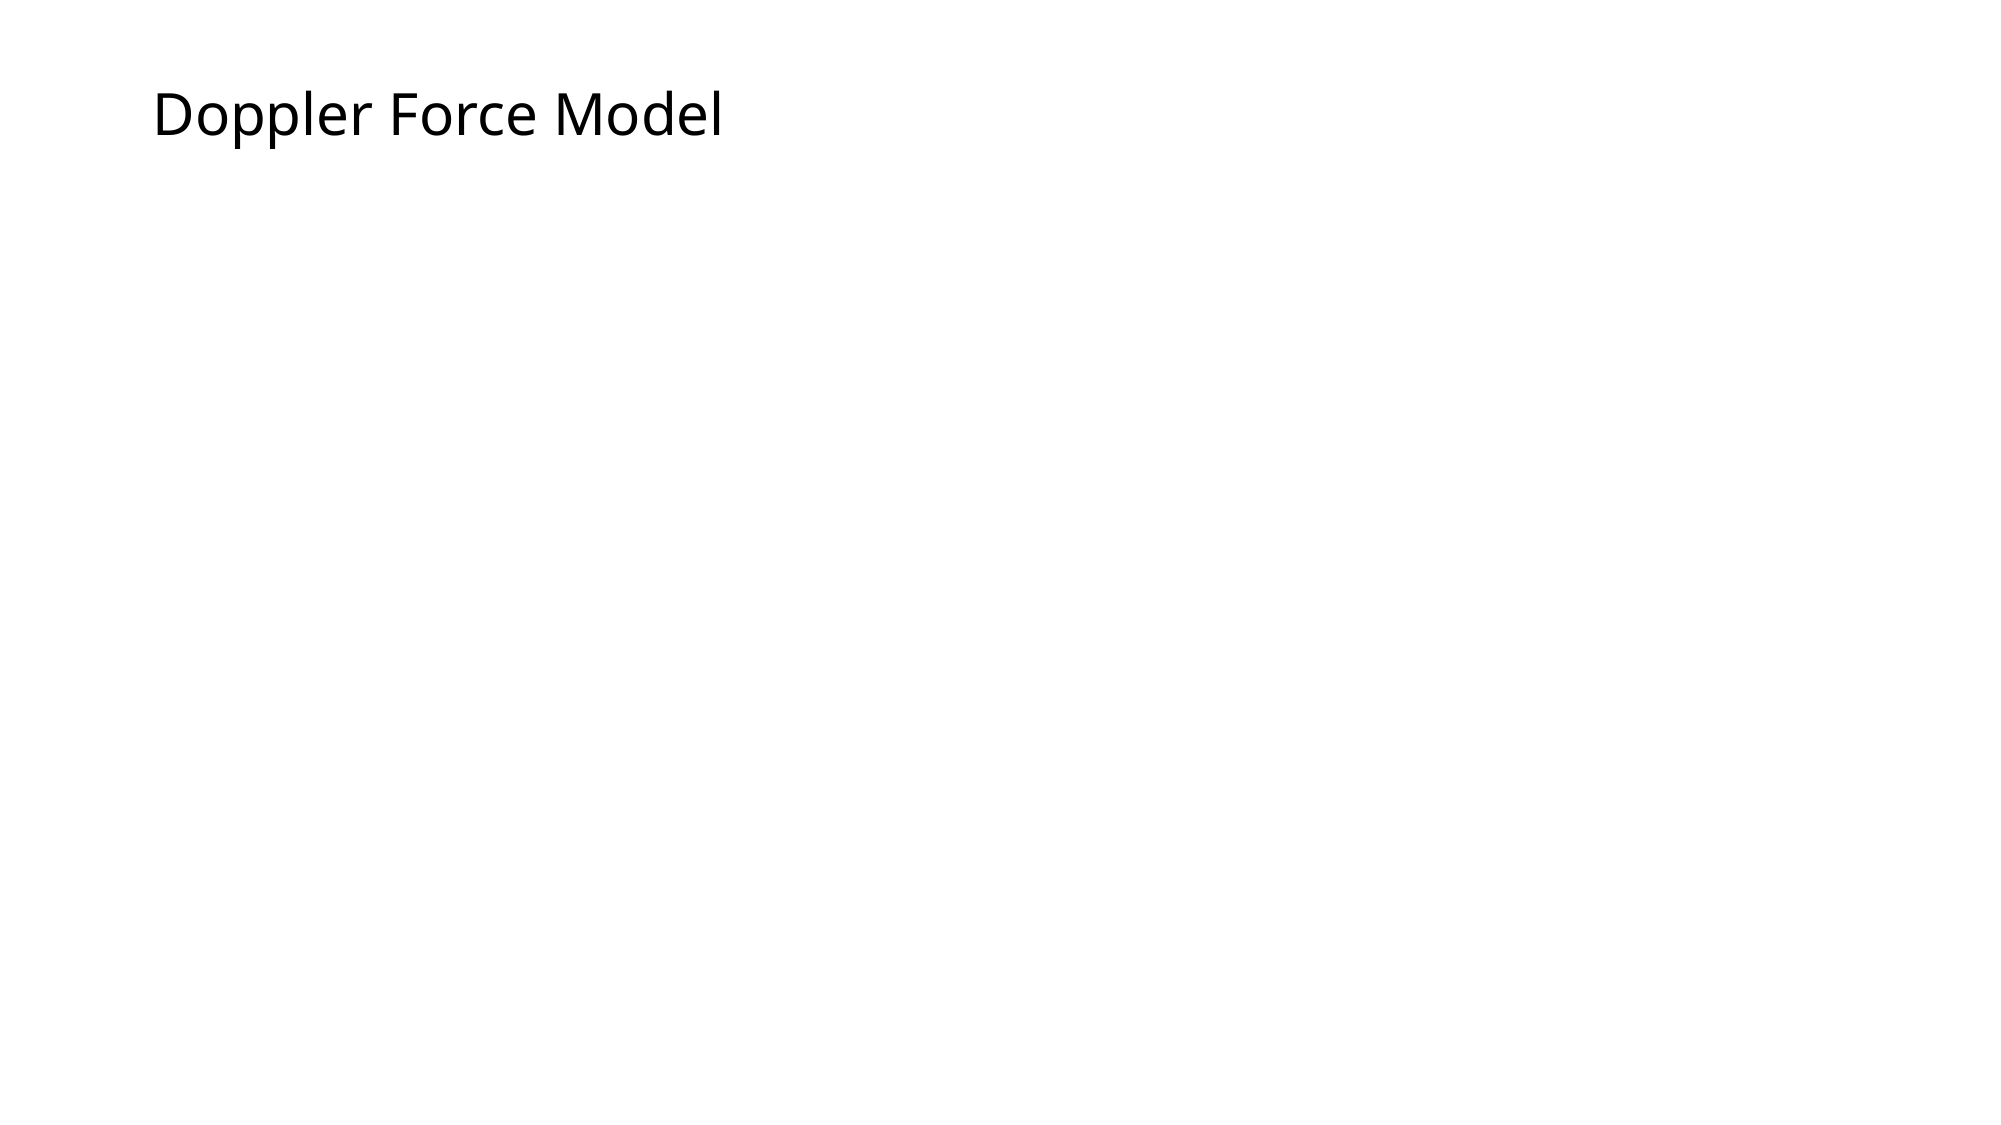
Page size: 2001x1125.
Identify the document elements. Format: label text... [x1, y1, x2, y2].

title Doppler Force Model [137, 59, 1863, 174]
